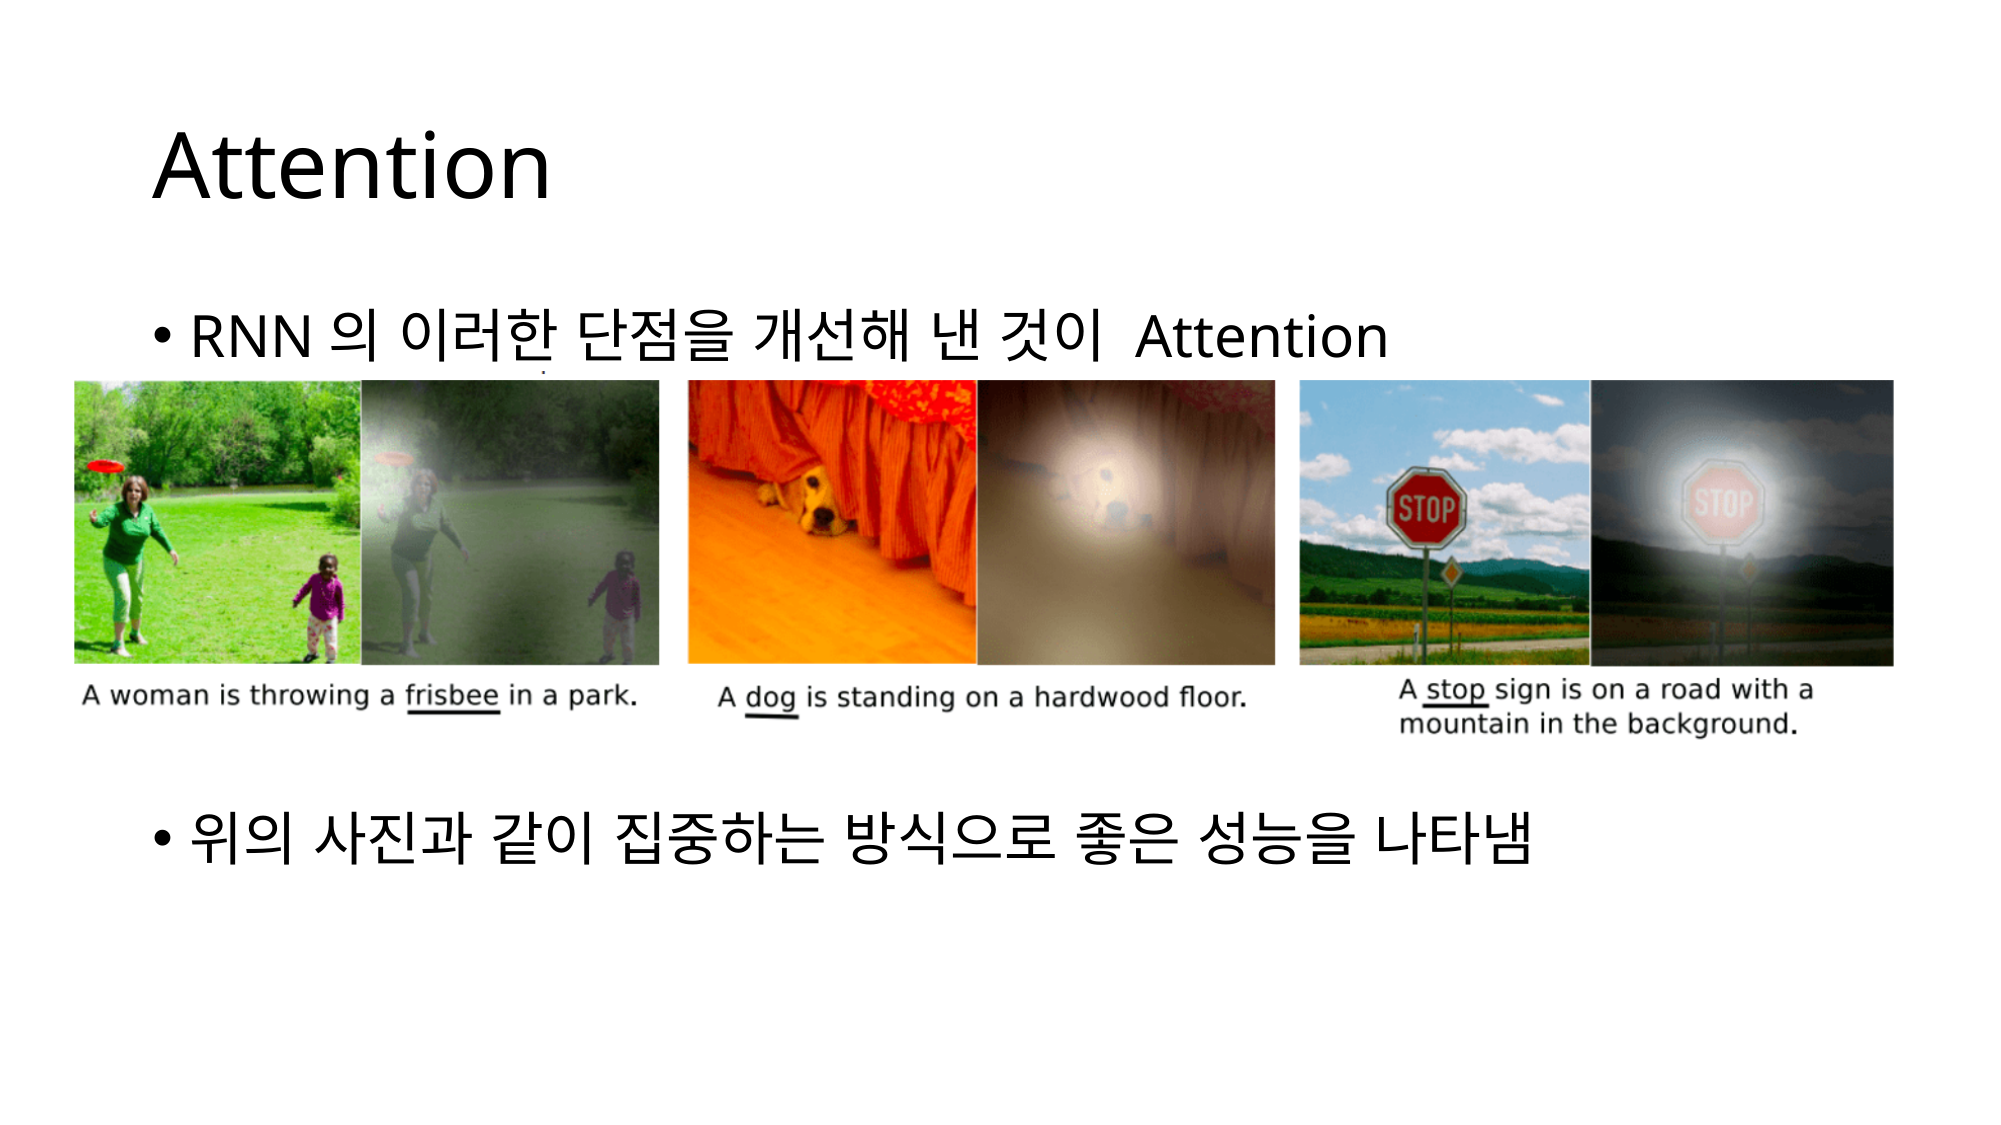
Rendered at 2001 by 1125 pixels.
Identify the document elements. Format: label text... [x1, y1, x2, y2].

title Attention [137, 59, 1863, 278]
list RNN의 이러한 단점을 개선해 낸 것이 Attention 위의 사진과 같이 집중하는 방식으로 좋은 성능을 나타냄 [137, 753, 1863, 1014]
picture [41, 371, 1905, 753]
list RNN의 이러한 단점을 개선해 낸 것이 Attention 위의 사진과 같이 집중하는 방식으로 좋은 성능을 나타냄 [137, 299, 1863, 371]
